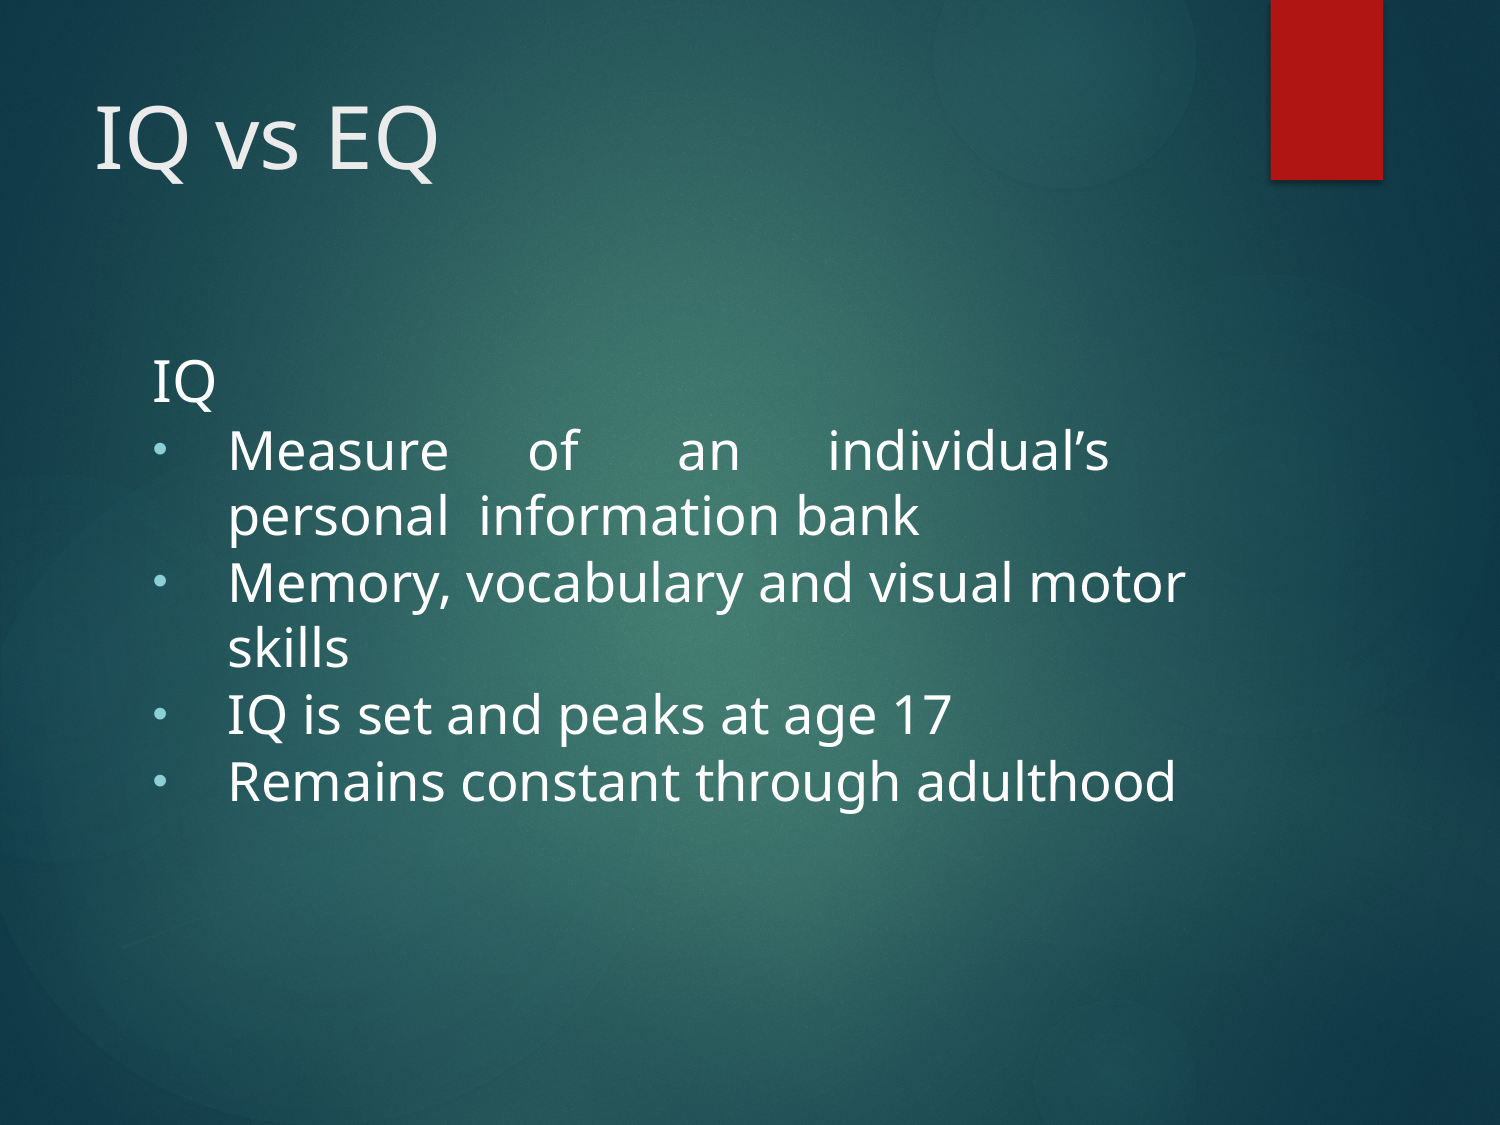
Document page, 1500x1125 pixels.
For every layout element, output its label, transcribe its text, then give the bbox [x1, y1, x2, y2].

title IQ vs EQ [79, 74, 1237, 304]
list IQ Measure of an individual’s personal information bank Memory, vocabulary and visual motor skills IQ is set and peaks at age 17 Remains constant through adulthood [135, 336, 1237, 1025]
